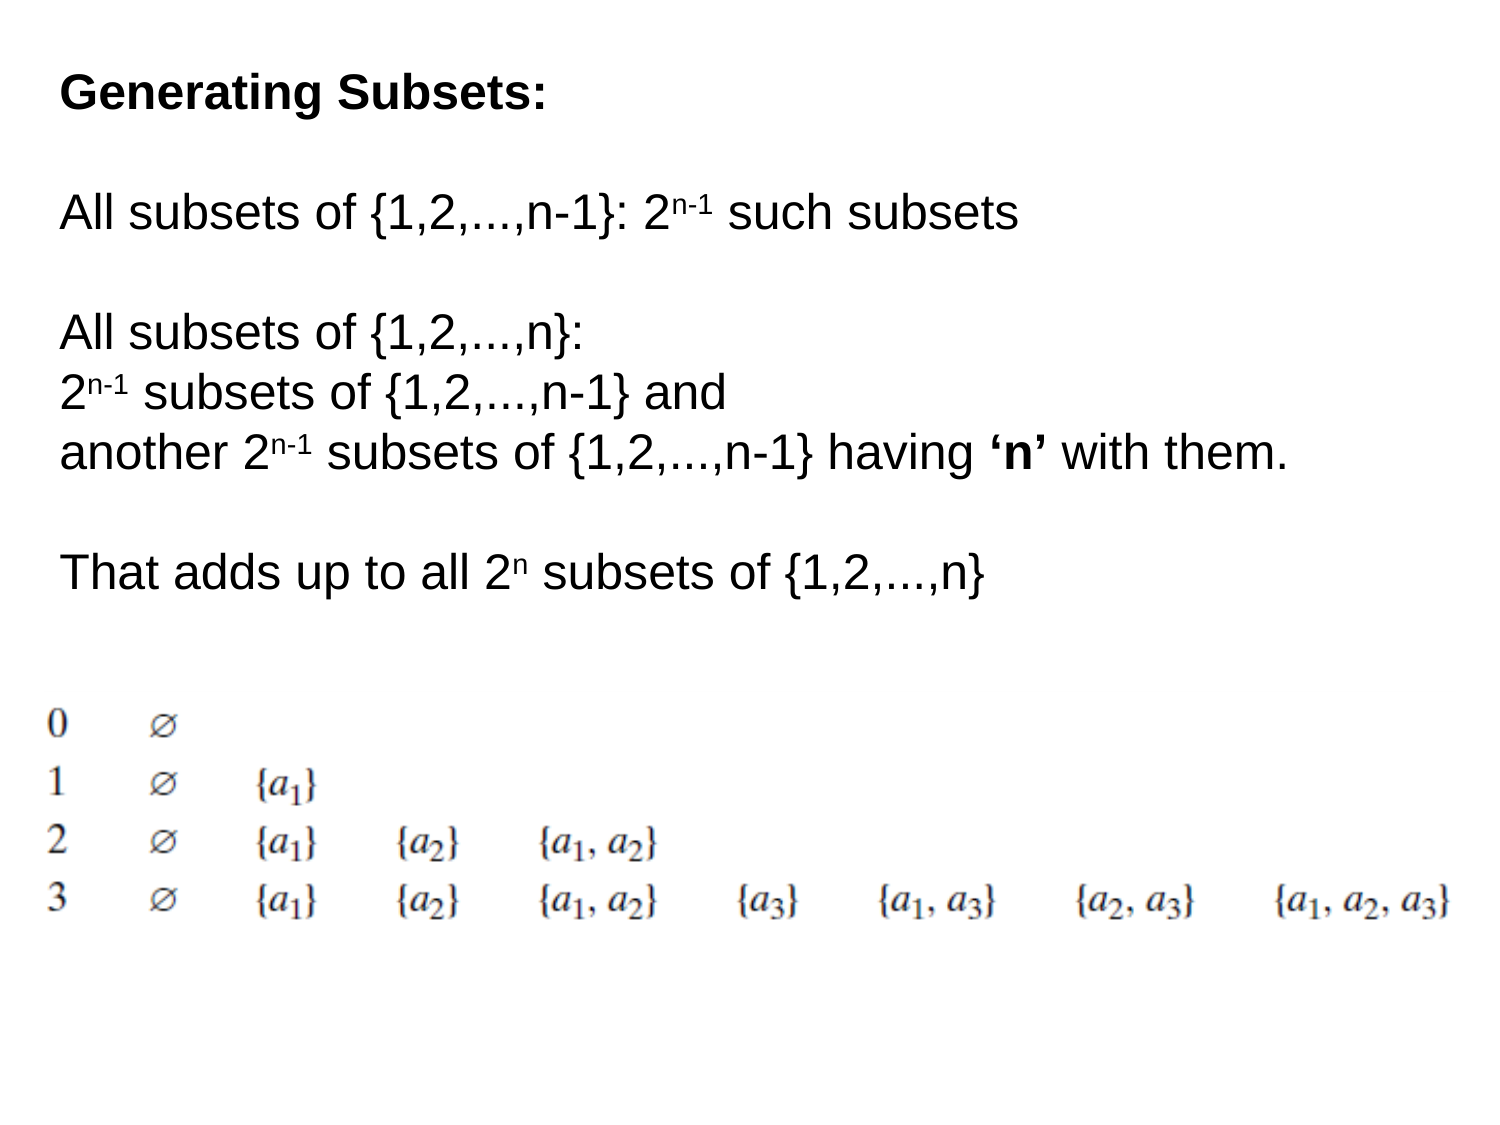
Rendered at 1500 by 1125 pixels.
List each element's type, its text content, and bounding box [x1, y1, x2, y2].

text_box Generating Subsets: All subsets of {1,2,...,n-1}: 2n-1 such subsets All subsets of {1,2,...,n}: 2n-1 subsets of {1,2,...,n-1} and another 2n-1 subsets of {1,2,...,n-1} having ‘n’ with them. That adds up to all 2n subsets of {1,2,...,n} [44, 44, 1455, 618]
picture [44, 690, 1456, 930]
